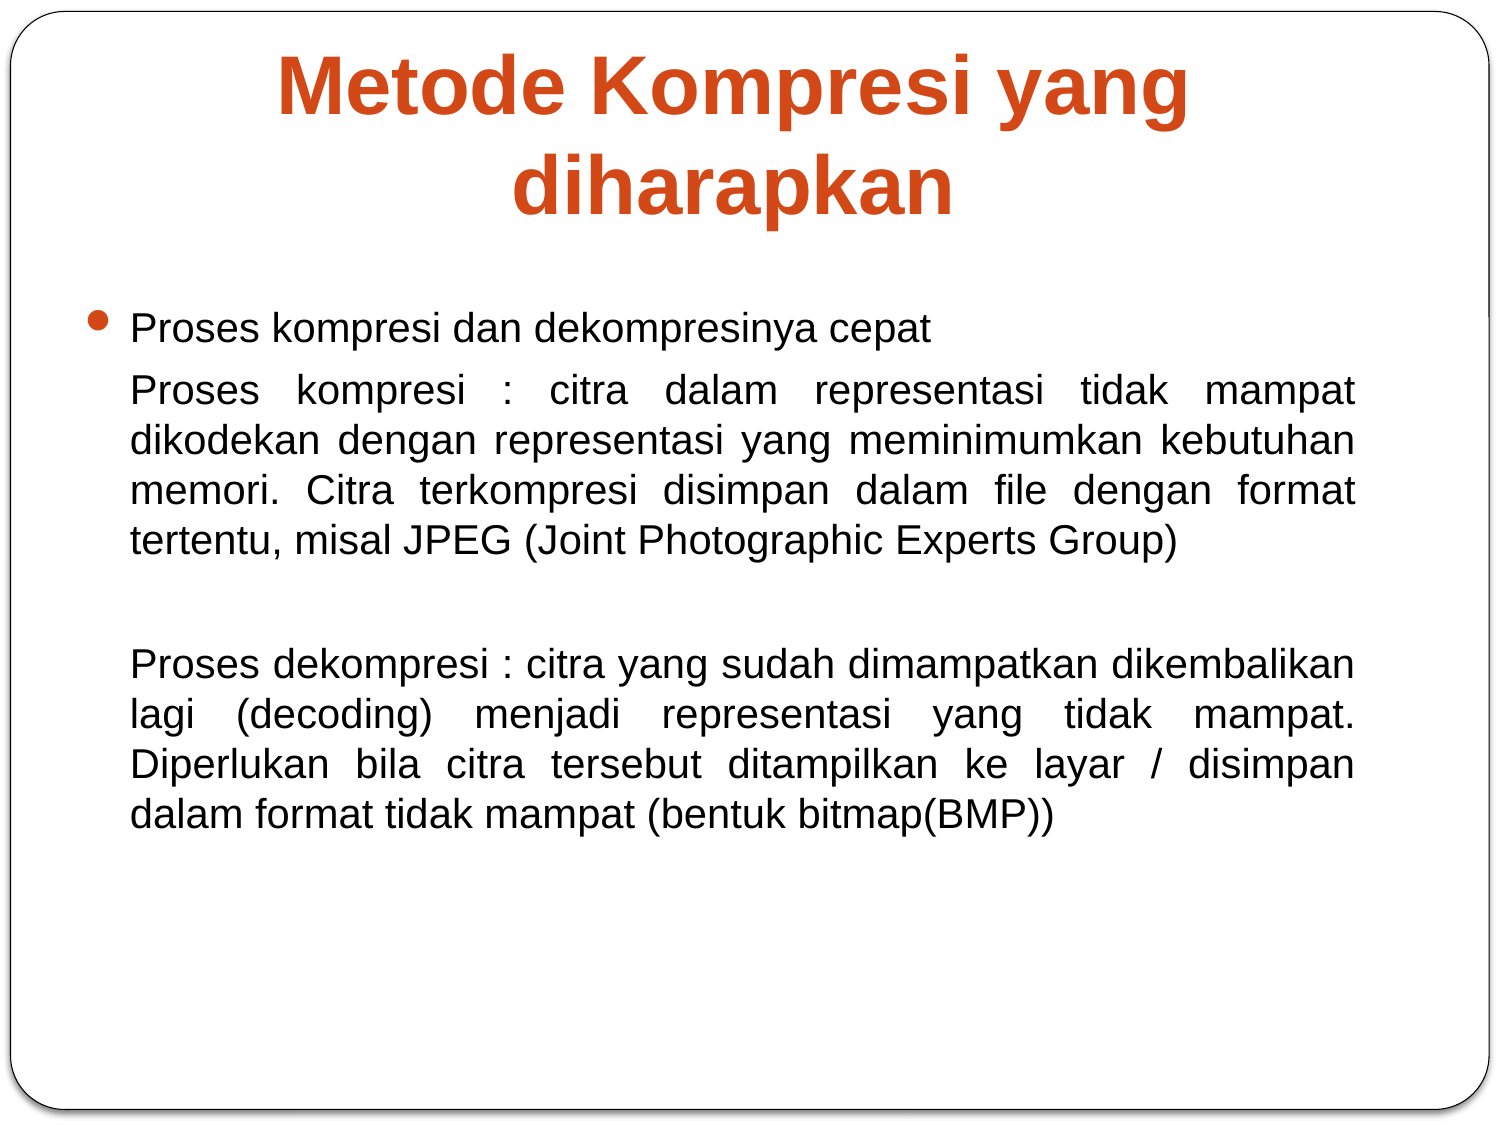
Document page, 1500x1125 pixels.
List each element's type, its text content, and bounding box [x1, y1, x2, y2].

title Metode Kompresi yang diharapkan [58, 58, 1409, 247]
list Proses kompresi dan dekompresinya cepat Proses kompresi : citra dalam representasi tidak mampat dikodekan dengan representasi yang meminimumkan kebutuhan memori. Citra terkompresi disimpan dalam file dengan format tertentu, misal JPEG (Joint Photographic Experts Group) Proses dekompresi : citra yang sudah dimampatkan dikembalikan lagi (decoding) menjadi representasi yang tidak mampat. Diperlukan bila citra tersebut ditampilkan ke layar / disimpan dalam format tidak mampat (bentuk bitmap(BMP)) [70, 292, 1372, 997]
